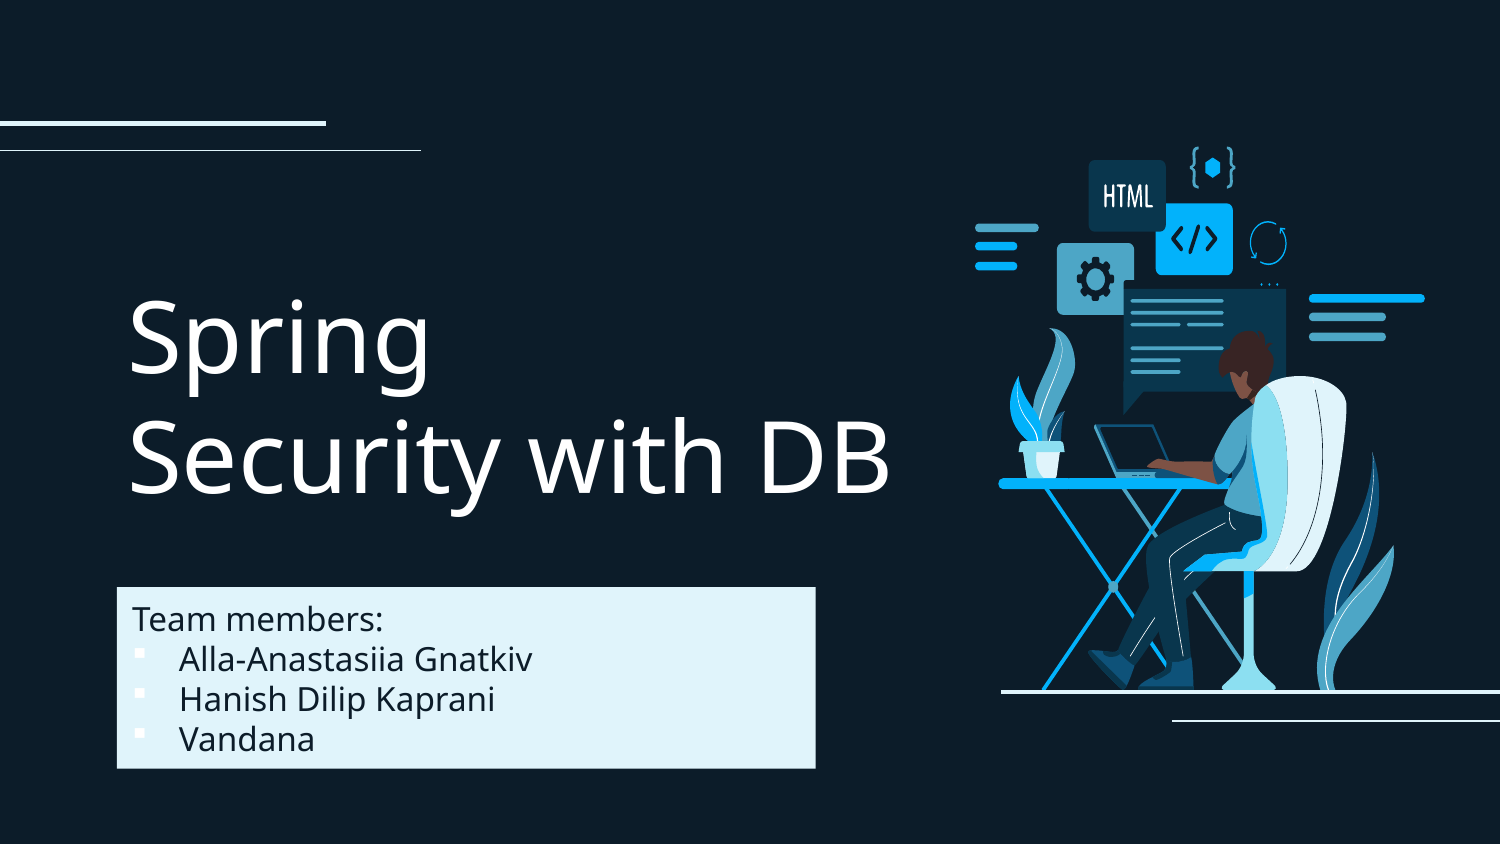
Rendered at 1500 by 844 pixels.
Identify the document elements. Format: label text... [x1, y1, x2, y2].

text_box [974, 146, 1500, 722]
title Spring Security with DB [112, 188, 961, 529]
subtitle Team members: Alla-Anastasiia Gnatkiv Hanish Dilip Kaprani Vandana [116, 587, 816, 769]
